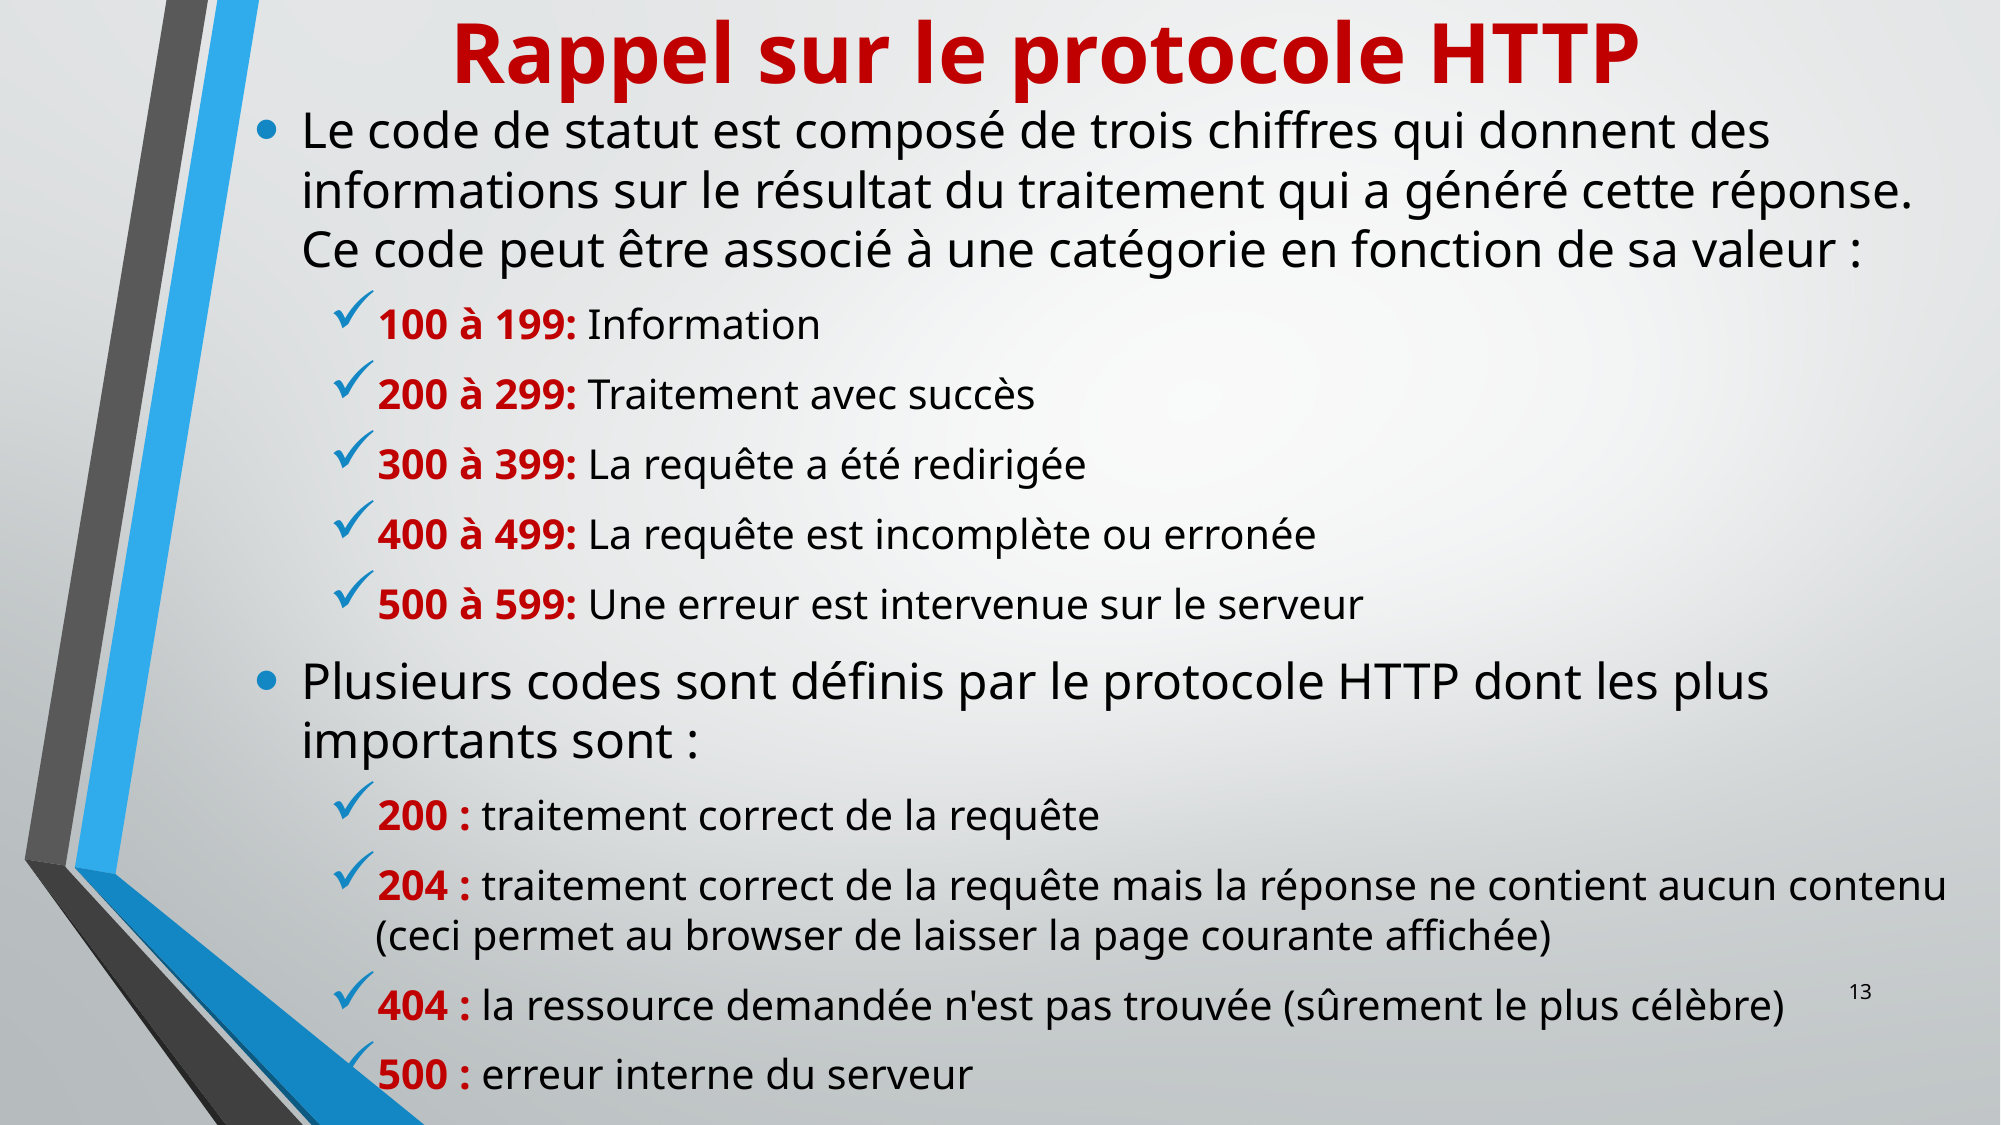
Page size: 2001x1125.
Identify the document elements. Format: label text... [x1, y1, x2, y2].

list Le code de statut est composé de trois chiffres qui donnent des informations sur le résultat du traitement qui a généré cette réponse. Ce code peut être associé à une catégorie en fonction de sa valeur : 100 à 199: Information 200 à 299: Traitement avec succès 300 à 399: La requête a été redirigée 400 à 499: La requête est incomplète ou erronée 500 à 599: Une erreur est intervenue sur le serveur Plusieurs codes sont définis par le protocole HTTP dont les plus importants sont : 200 : traitement correct de la requête 204 : traitement correct de la requête mais la réponse ne contient aucun contenu (ceci permet au browser de laisser la page courante affichée) 404 : la ressource demandée n'est pas trouvée (sûrement le plus célèbre) 500 : erreur interne du serveur [239, 91, 2000, 1107]
slide_number 13 [1796, 962, 1887, 1023]
title Rappel sur le protocole HTTP [225, 0, 1869, 131]
